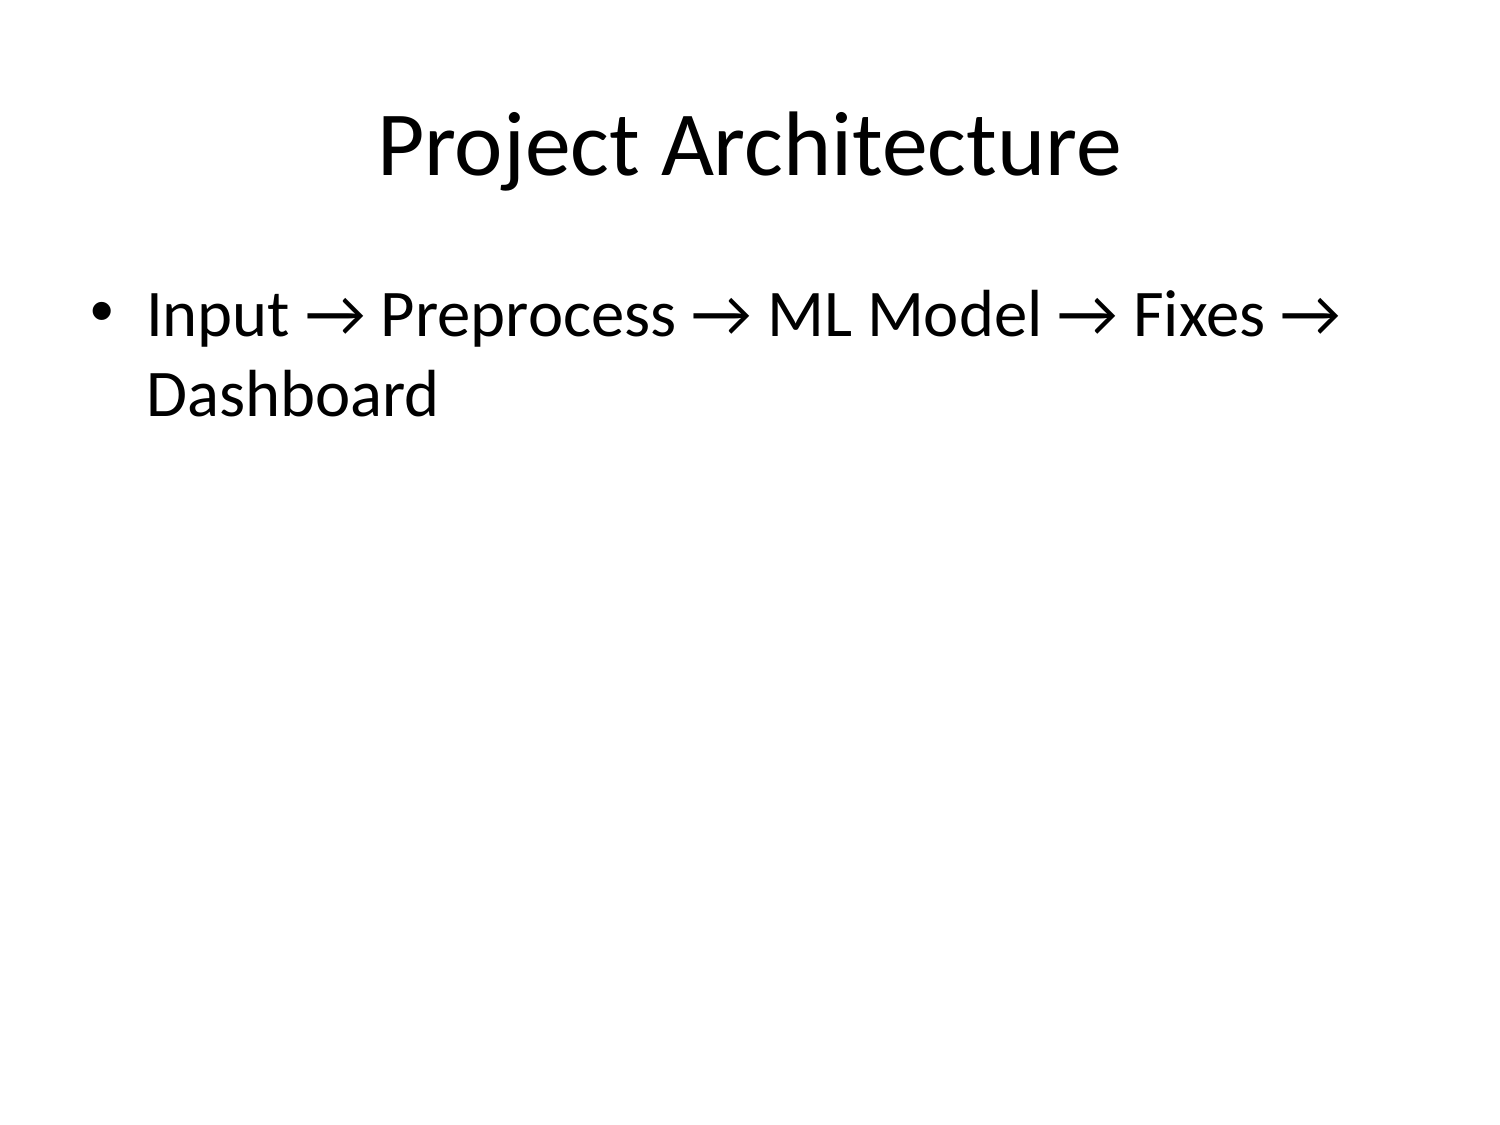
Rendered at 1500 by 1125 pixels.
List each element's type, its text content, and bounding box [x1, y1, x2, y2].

title Project Architecture [75, 45, 1425, 233]
list Input → Preprocess → ML Model → Fixes → Dashboard [75, 262, 1425, 1005]
